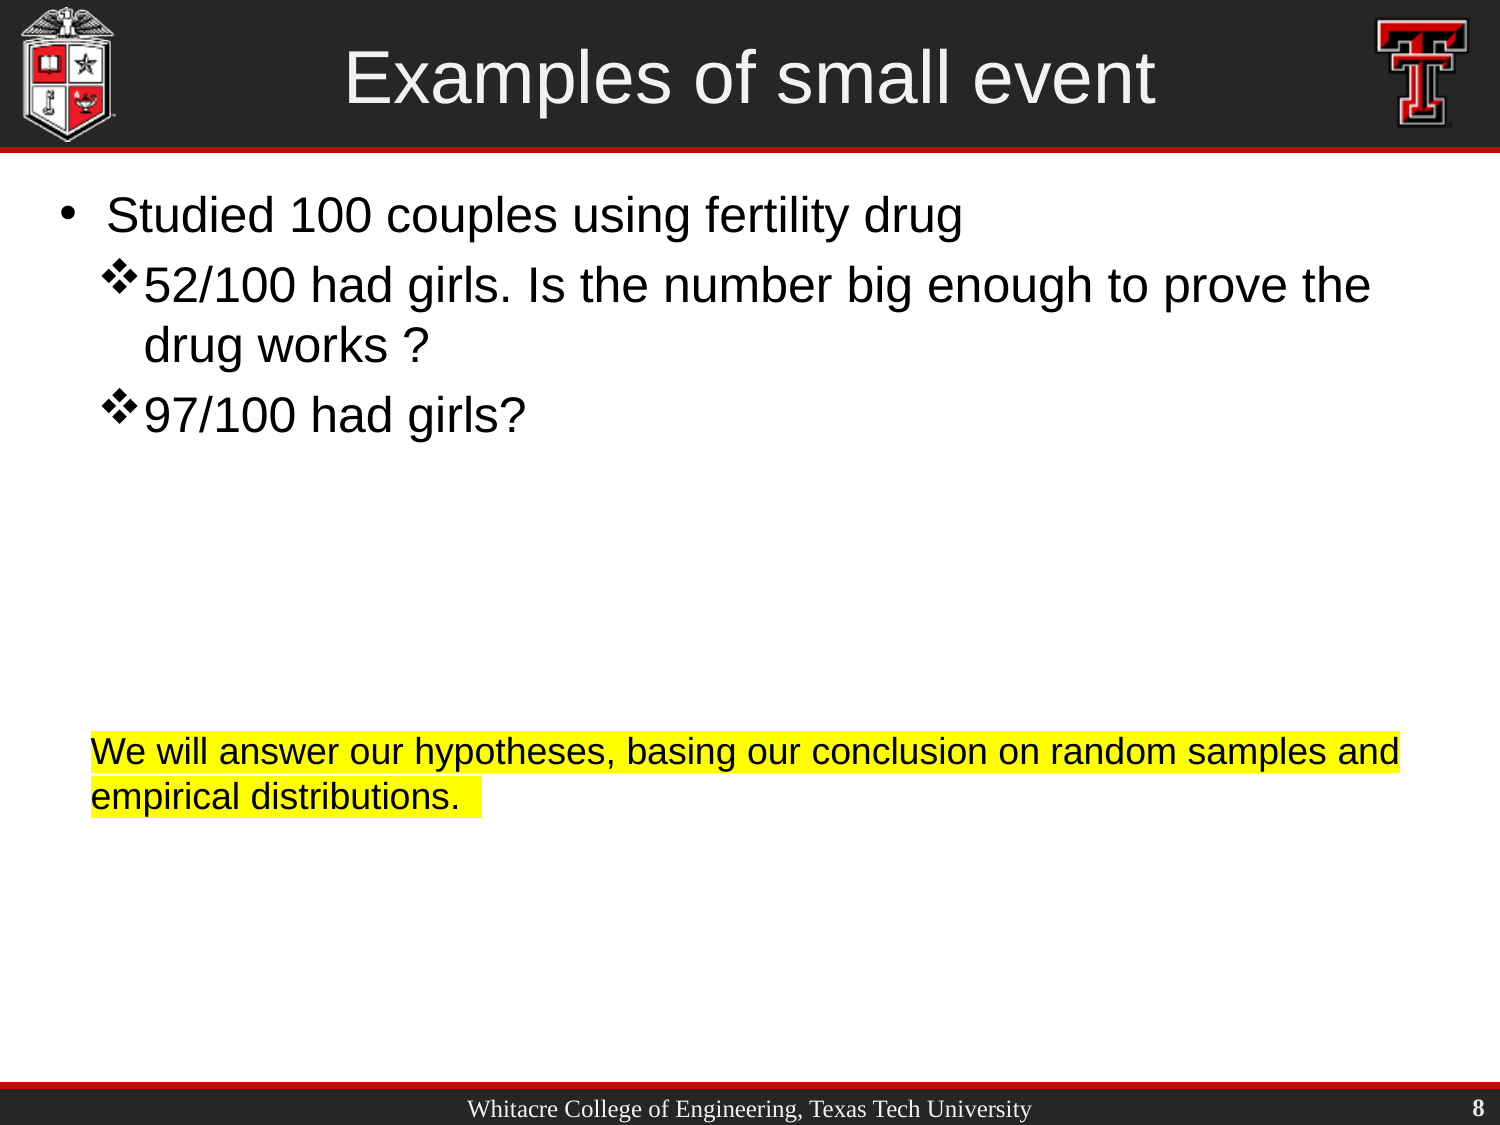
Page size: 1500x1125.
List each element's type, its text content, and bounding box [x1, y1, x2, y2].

picture [1373, 14, 1472, 128]
title Examples of small event [151, 6, 1349, 141]
picture [21, 7, 116, 142]
list Studied 100 couples using fertility drug 52/100 had girls. Is the number big enough to prove the drug works ? 97/100 had girls? [44, 174, 1475, 544]
text_box We will answer our hypotheses, basing our conclusion on random samples and empirical distributions. [75, 719, 1475, 825]
slide_number 8 [1392, 1086, 1500, 1125]
